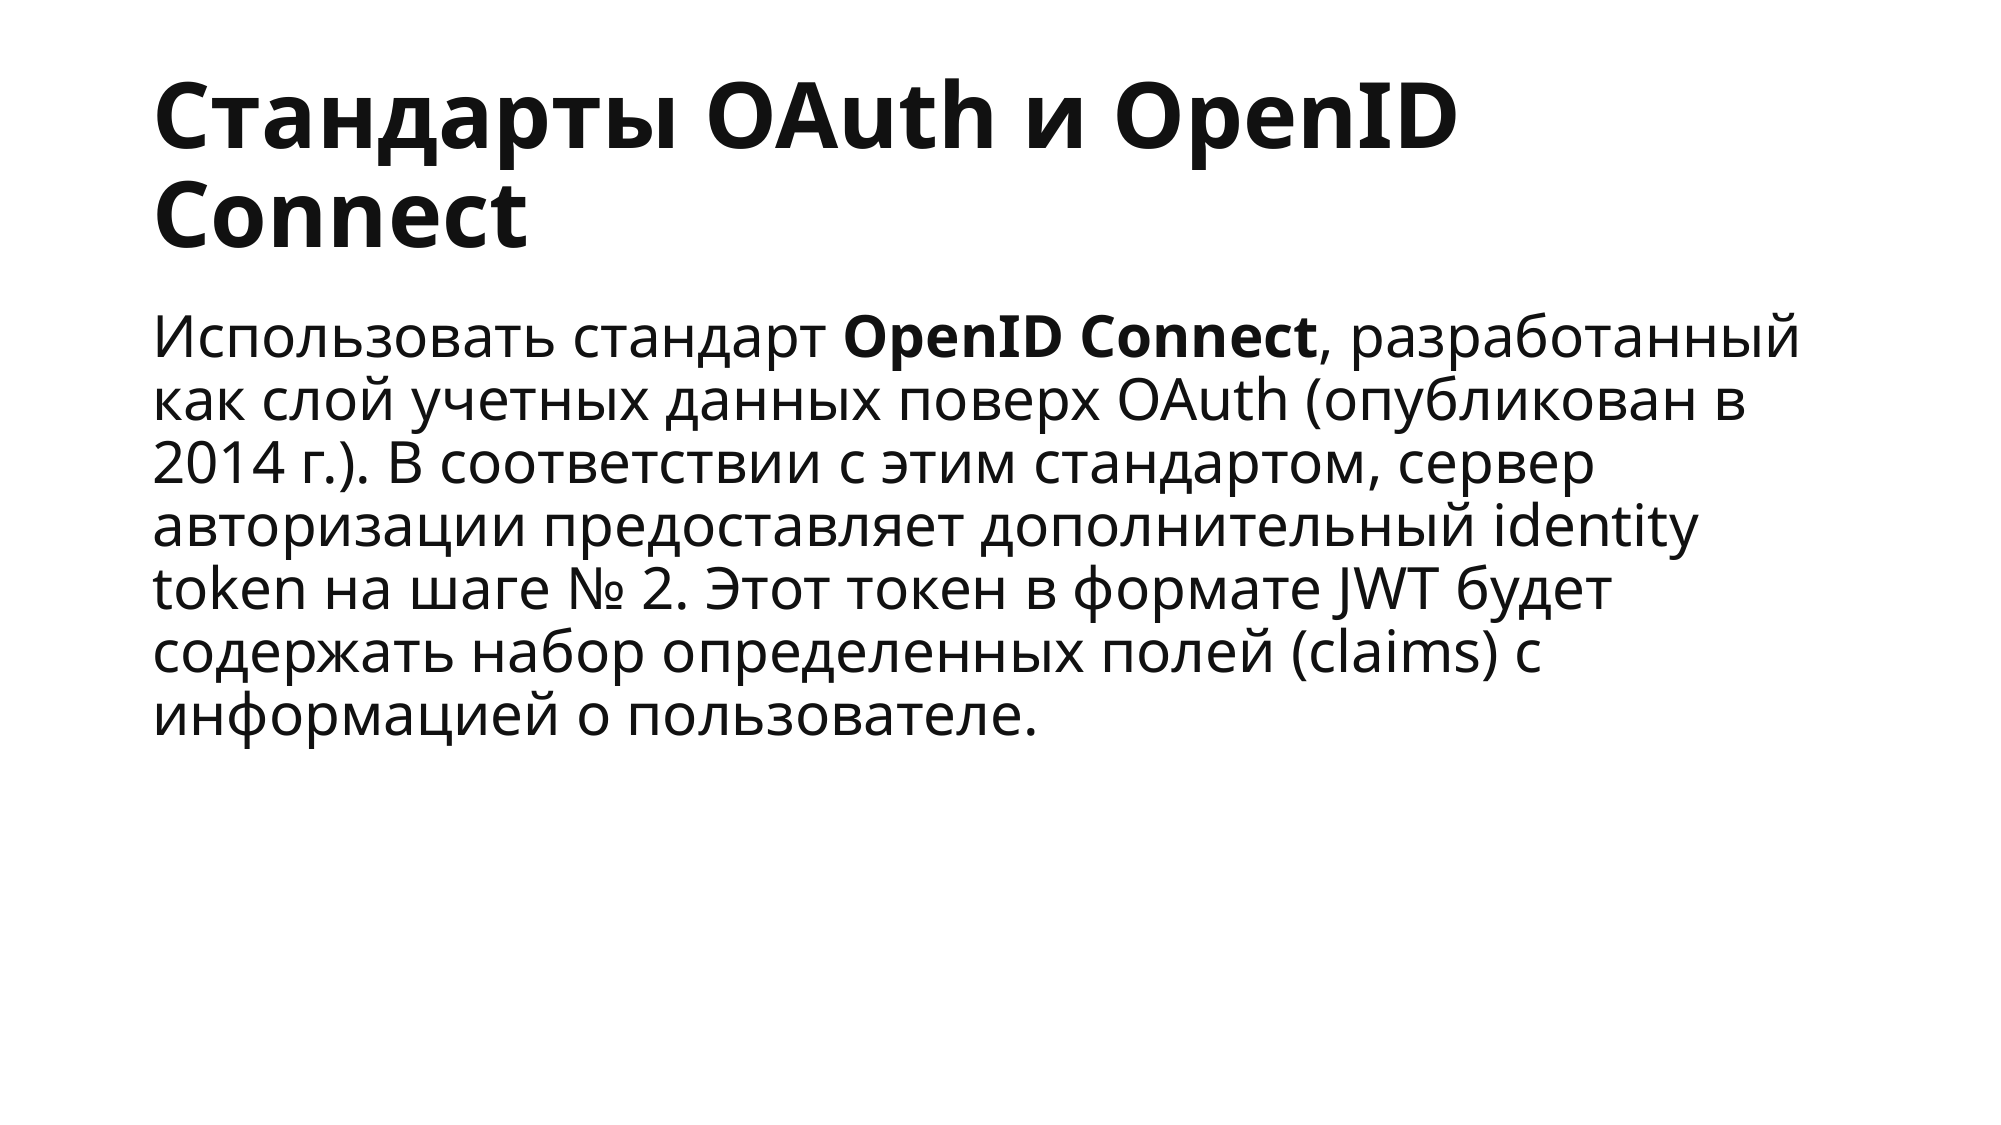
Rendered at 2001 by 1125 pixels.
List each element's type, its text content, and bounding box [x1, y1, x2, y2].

list Использовать стандарт OpenID Connect, разработанный как слой учетных данных поверх OAuth (опубликован в 2014 г.). В соответствии с этим стандартом, сервер авторизации предоставляет дополнительный identity token на шаге № 2. Этот токен в формате JWT будет содержать набор определенных полей (claims) с информацией о пользователе. [137, 299, 1863, 1014]
title Стандарты OAuth и OpenID Connect [137, 59, 1863, 278]
